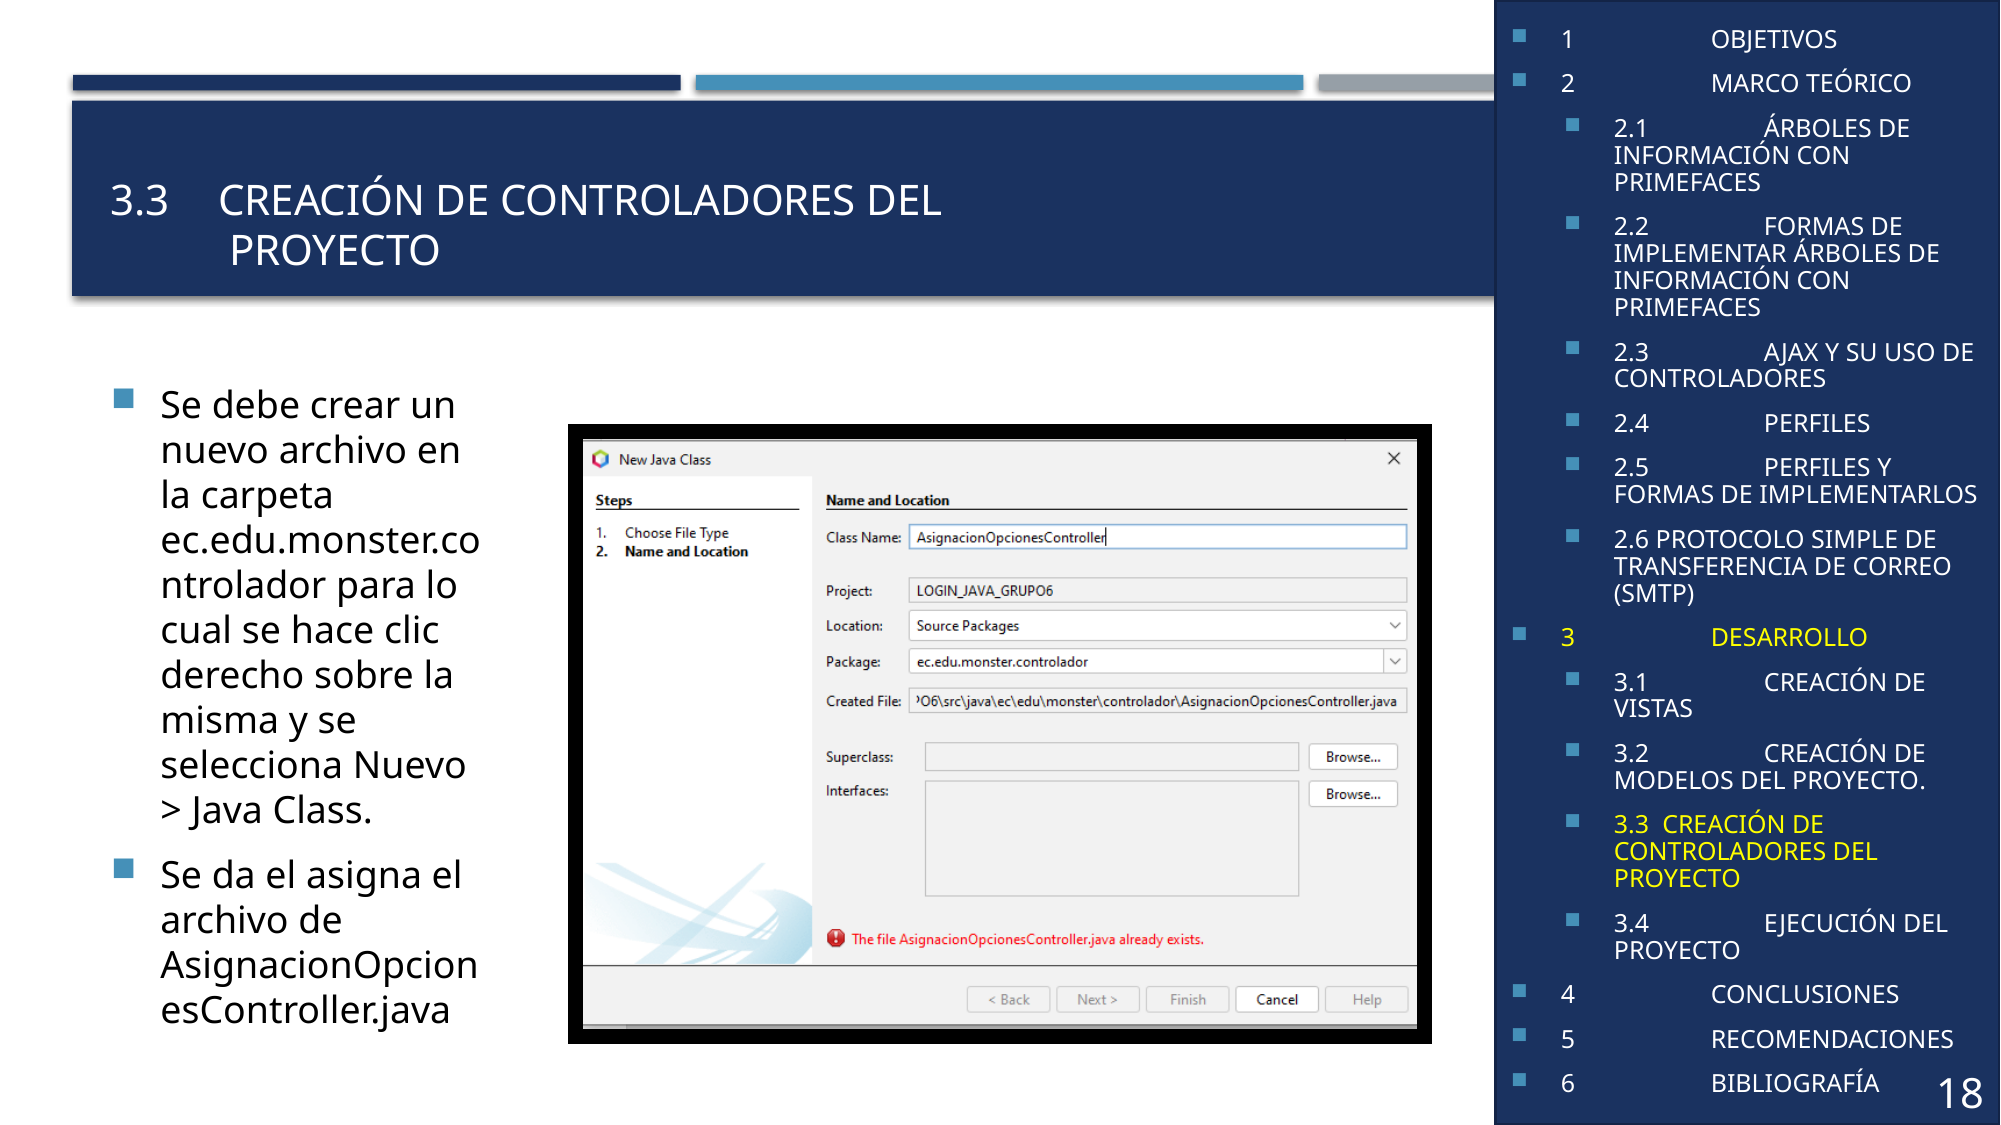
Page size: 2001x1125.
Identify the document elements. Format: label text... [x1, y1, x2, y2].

text_box 18 [1921, 1059, 2000, 1125]
title 3.3 CREACIÓN DE CONTROLADORES DEL PROYECTO [95, 115, 1494, 282]
text_box 1 OBJETIVOS 2 MARCO TEÓRICO 2.1 ÁRBOLES DE INFORMACIÓN CON PRIMEFACES 2.2 FORMAS DE IMPLEMENTAR ÁRBOLES DE INFORMACIÓN CON PRIMEFACES 2.3 AJAX Y SU USO DE CONTROLADORES 2.4 PERFILES 2.5 PERFILES Y FORMAS DE IMPLEMENTARLOS 2.6 PROTOCOLO SIMPLE DE TRANSFERENCIA DE CORREO (SMTP) 3 DESARROLLO 3.1 CREACIÓN DE VISTAS 3.2 CREACIÓN DE MODELOS DEL PROYECTO. 3.3 CREACIÓN DE CONTROLADORES DEL PROYECTO 3.4 EJECUCIÓN DEL PROYECTO 4 CONCLUSIONES 5 RECOMENDACIONES 6 BIBLIOGRAFÍA [1494, 0, 2000, 1125]
list Se debe crear un nuevo archivo en la carpeta ec.edu.monster.controlador para lo cual se hace clic derecho sobre la misma y se selecciona Nuevo > Java Class. Se da el asigna el archivo de AsignacionOpcionesController.java [95, 357, 505, 1055]
picture [582, 438, 1418, 1030]
